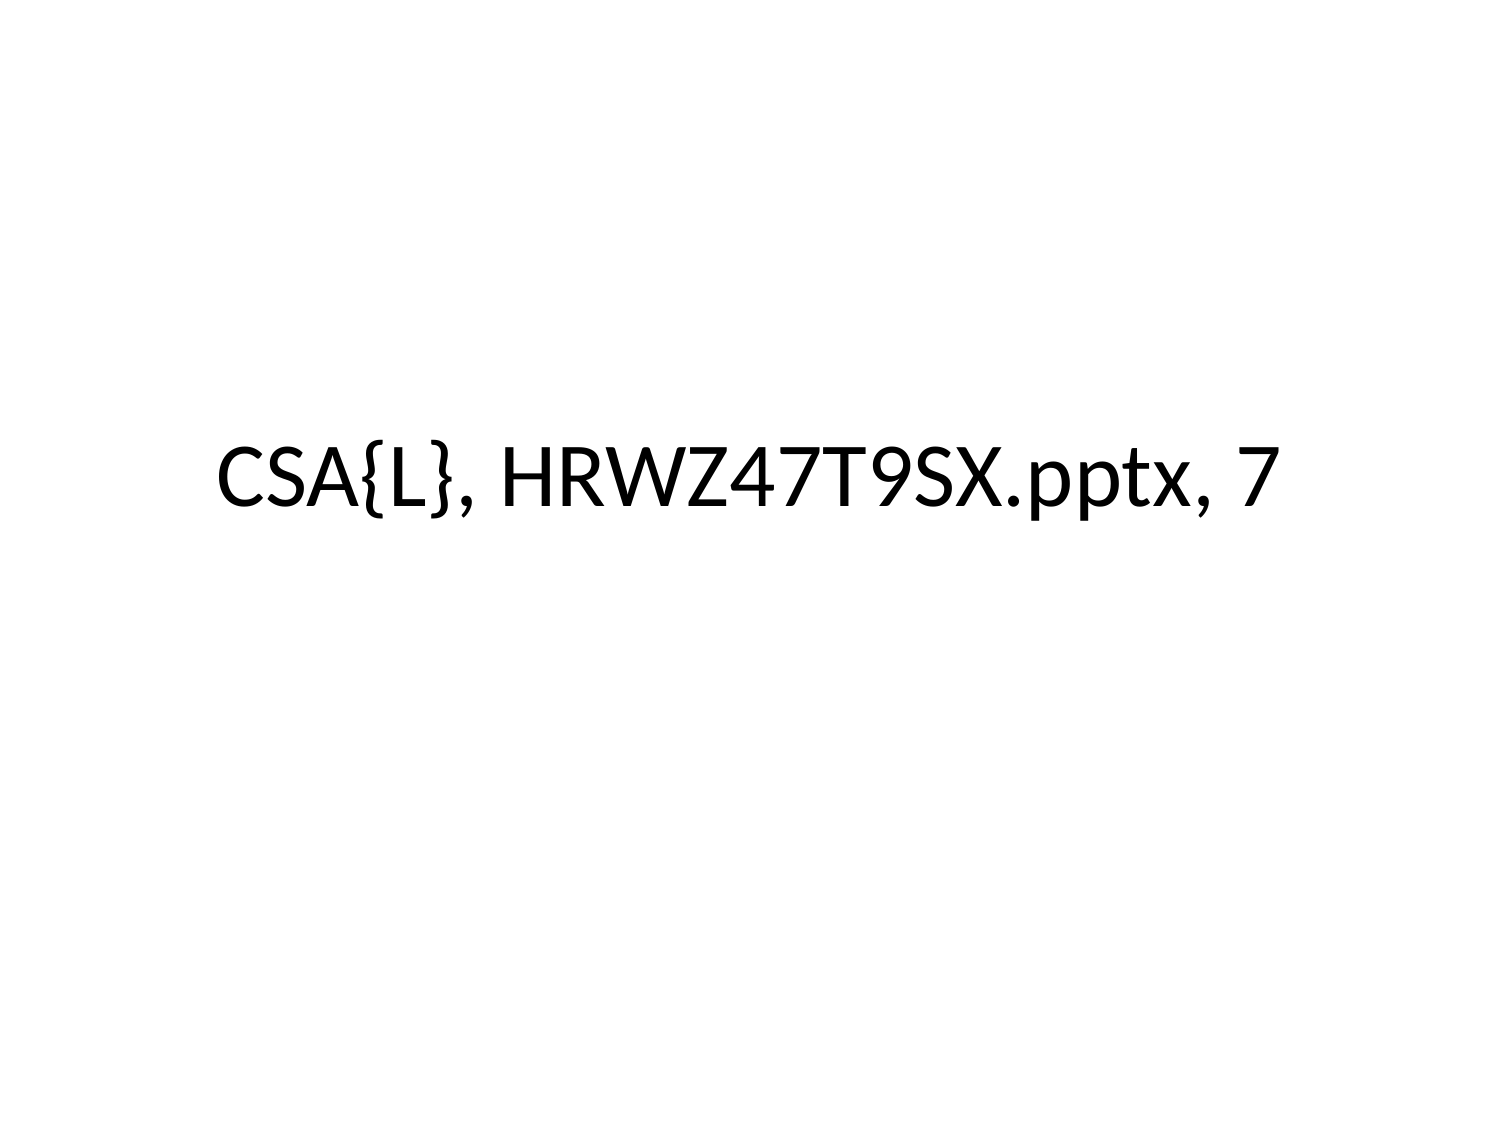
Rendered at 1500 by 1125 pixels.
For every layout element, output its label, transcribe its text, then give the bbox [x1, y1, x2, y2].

title CSA{L}, HRWZ47T9SX.pptx, 7 [112, 349, 1388, 591]
